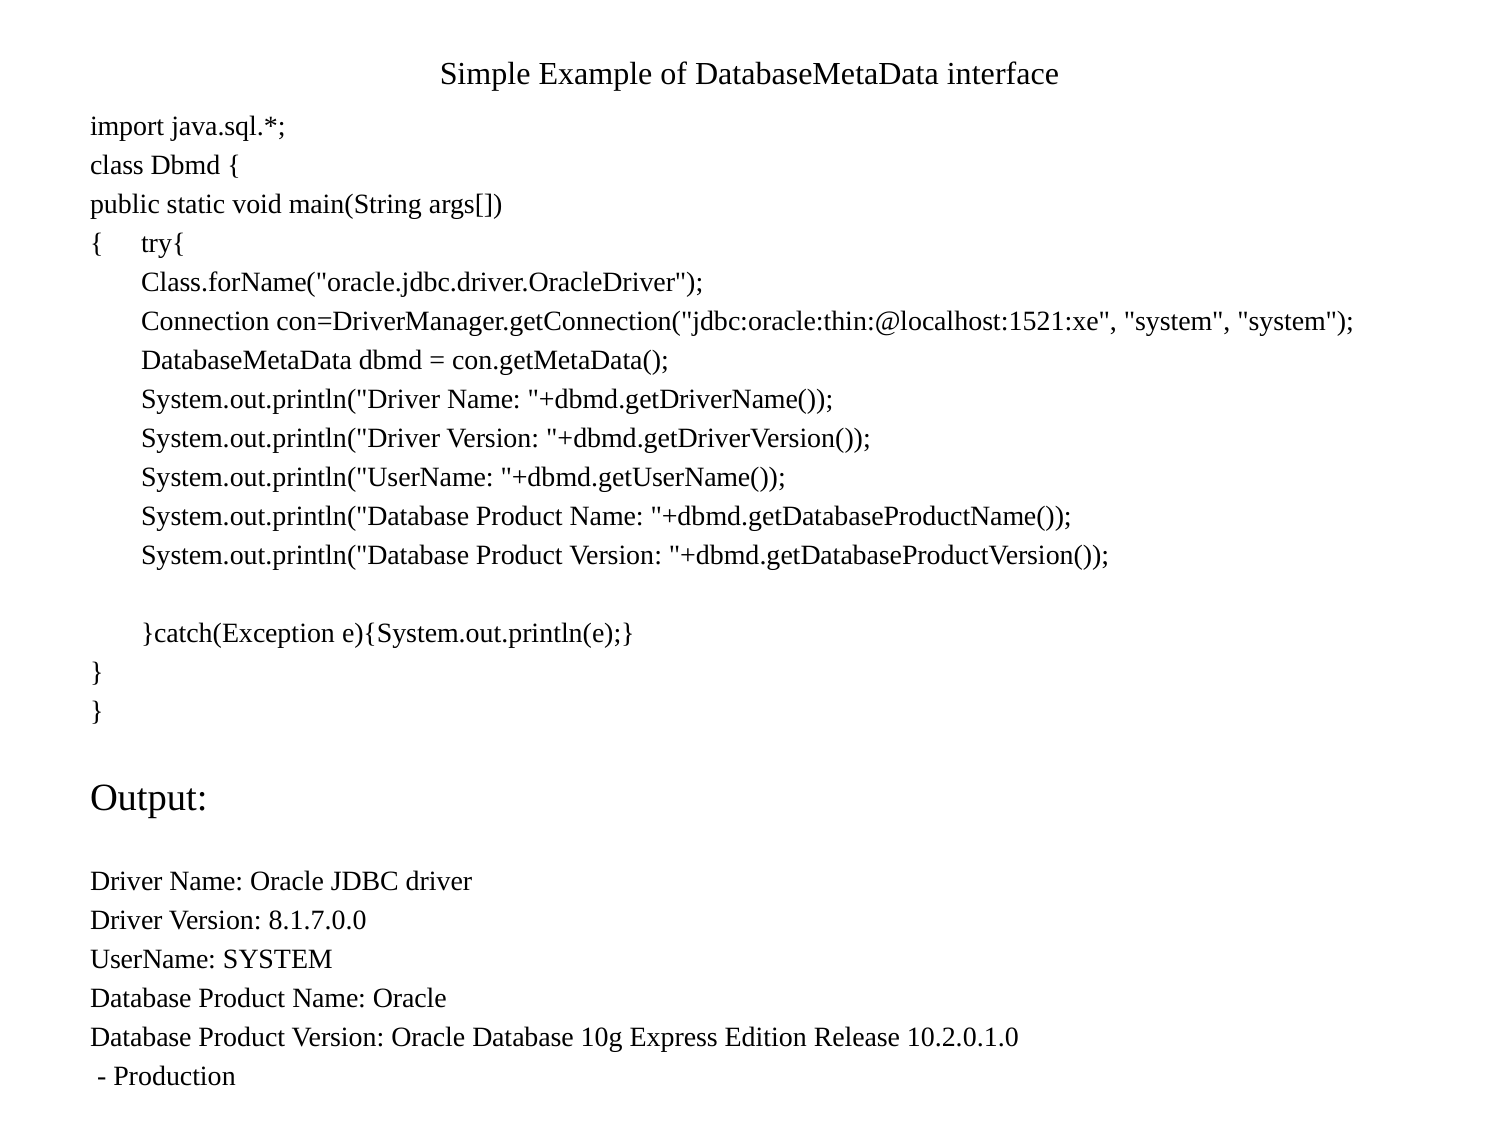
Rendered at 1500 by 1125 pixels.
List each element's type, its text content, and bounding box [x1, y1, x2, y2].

list import java.sql.*; class Dbmd { public static void main(String args[]) { try{ Class.forName("oracle.jdbc.driver.OracleDriver"); Connection con=DriverManager.getConnection("jdbc:oracle:thin:@localhost:1521:xe", "system", "system"); DatabaseMetaData dbmd = con.getMetaData(); System.out.println("Driver Name: "+dbmd.getDriverName()); System.out.println("Driver Version: "+dbmd.getDriverVersion()); System.out.println("UserName: "+dbmd.getUserName()); System.out.println("Database Product Name: "+dbmd.getDatabaseProductName()); System.out.println("Database Product Version: "+dbmd.getDatabaseProductVersion()); }catch(Exception e){System.out.println(e);} } } Output: Driver Name: Oracle JDBC driver Driver Version: 8.1.7.0.0 UserName: SYSTEM Database Product Name: Oracle Database Product Version: Oracle Database 10g Express Edition Release 10.2.0.1.0 - Production [75, 99, 1425, 1125]
title Simple Example of DatabaseMetaData interface [75, 45, 1425, 99]
